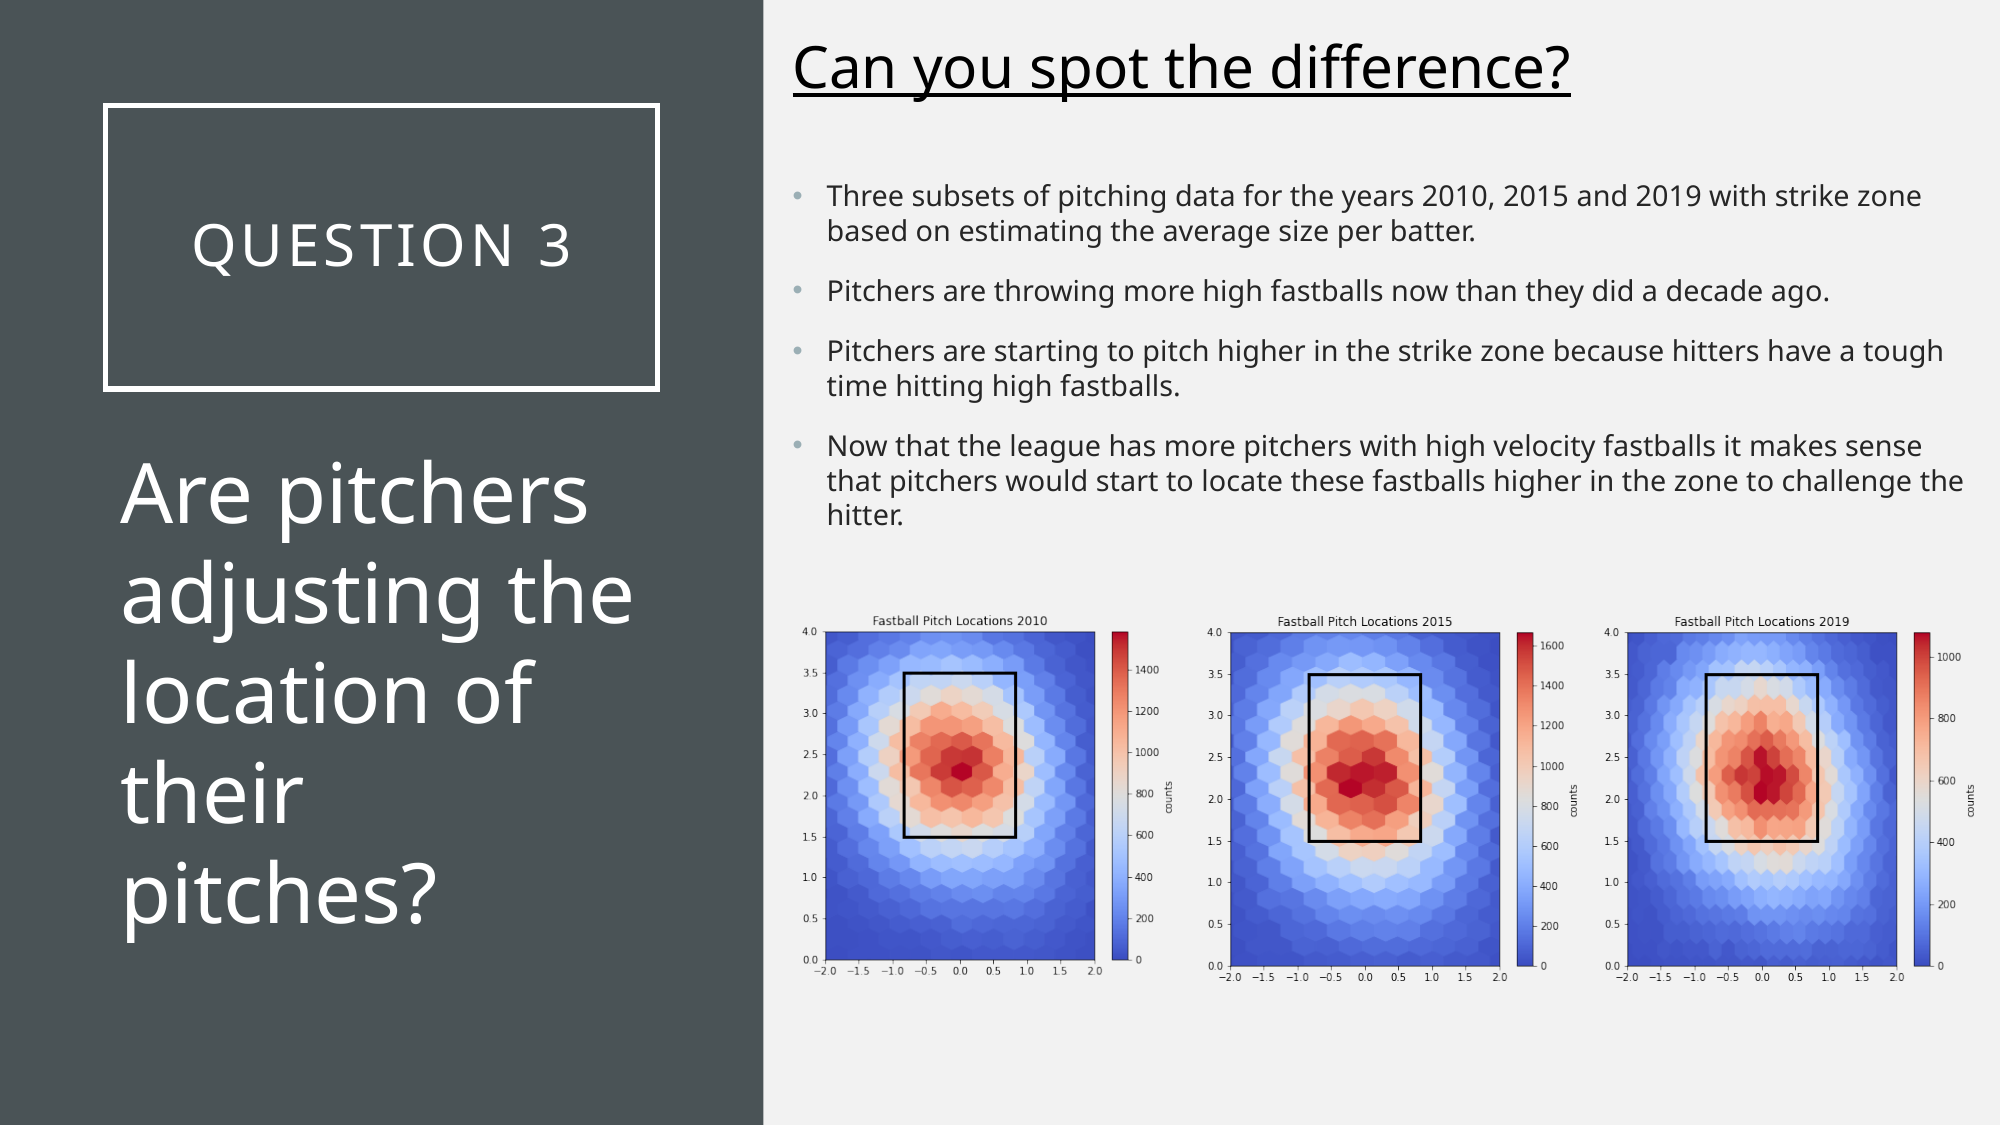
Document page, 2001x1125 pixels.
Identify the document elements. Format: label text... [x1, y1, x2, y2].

title Question 3 [103, 103, 660, 392]
text_box Can you spot the difference? [777, 22, 1772, 108]
text_box [0, 0, 764, 1125]
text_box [771, 579, 2000, 1021]
text_box [764, 0, 2000, 1125]
list Are pitchers adjusting the location of their pitches? [105, 432, 658, 994]
footer Three subsets of pitching data for the years 2010, 2015 and 2019 with strike zone based on estimating the average size per batter. Pitchers are throwing more high fastballs now than they did a decade ago. Pitchers are starting to pitch higher in the strike zone because hitters have a tough time hitting high fastballs. Now that the league has more pitchers with high velocity fastballs it makes sense that pitchers would start to locate these fastballs higher in the zone to challenge the hitter. [777, 170, 2000, 542]
